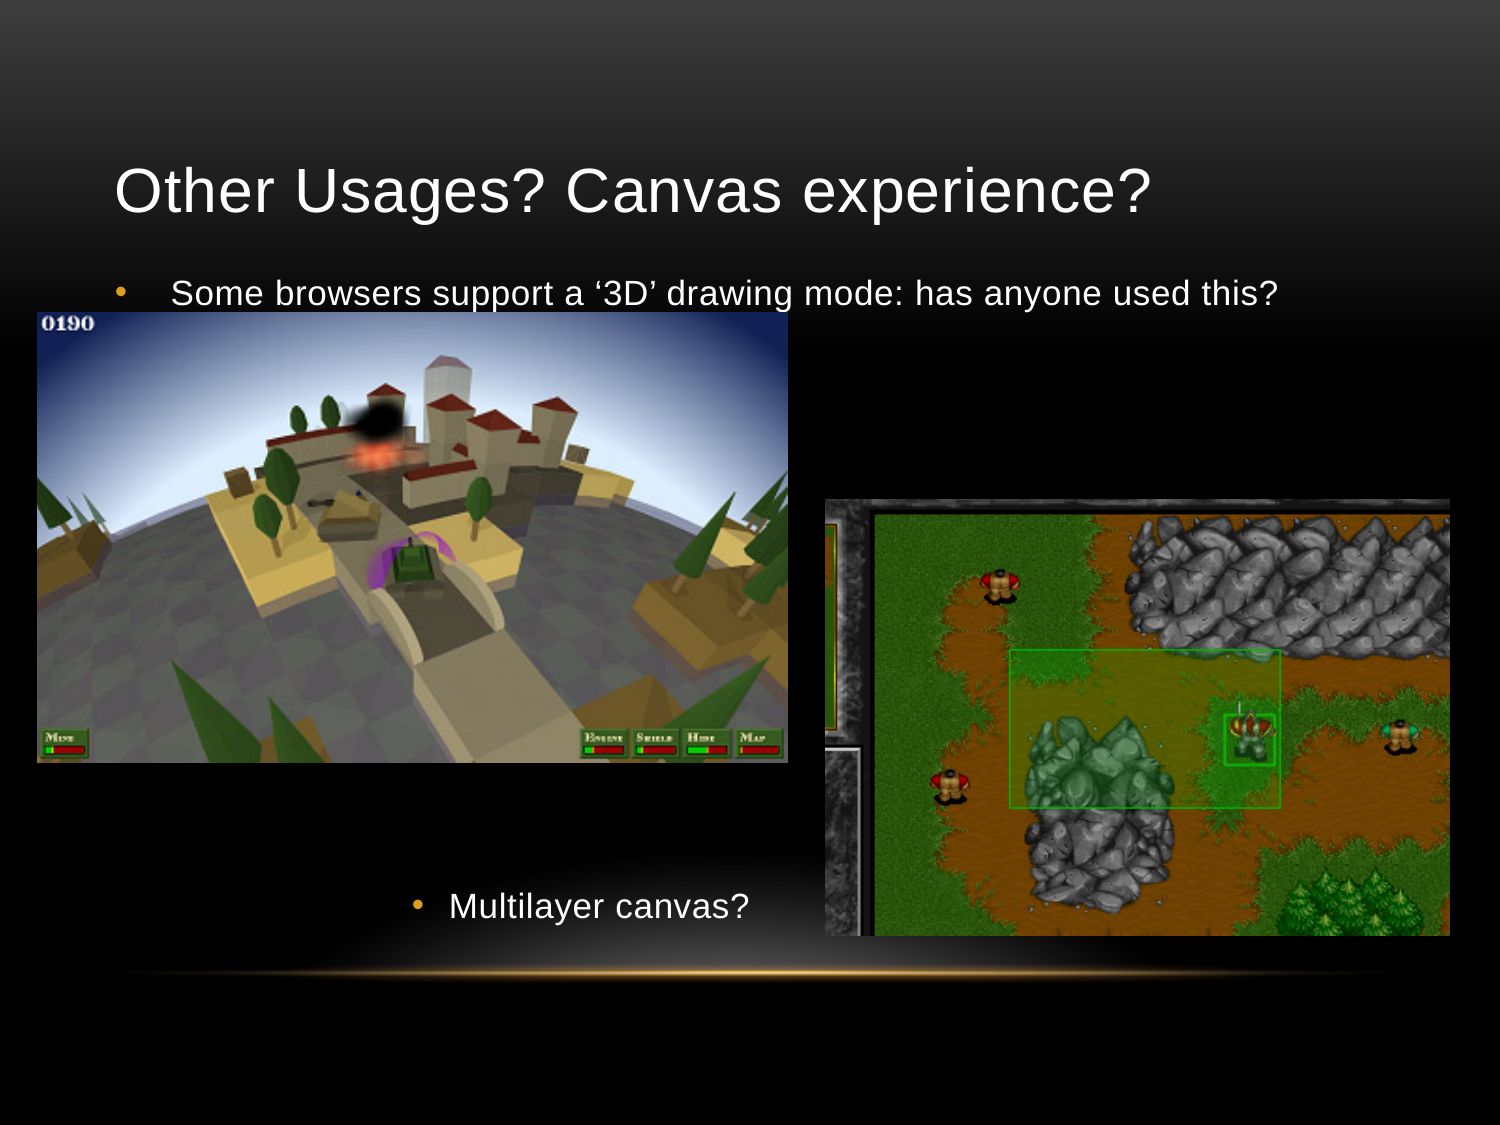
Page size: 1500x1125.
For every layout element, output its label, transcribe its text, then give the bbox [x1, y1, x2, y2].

list Some browsers support a ‘3D’ drawing mode: has anyone used this? Multilayer canvas? [99, 262, 1400, 938]
title Other Usages? Canvas experience? [99, 45, 1400, 233]
picture [0, 0, 1500, 1125]
